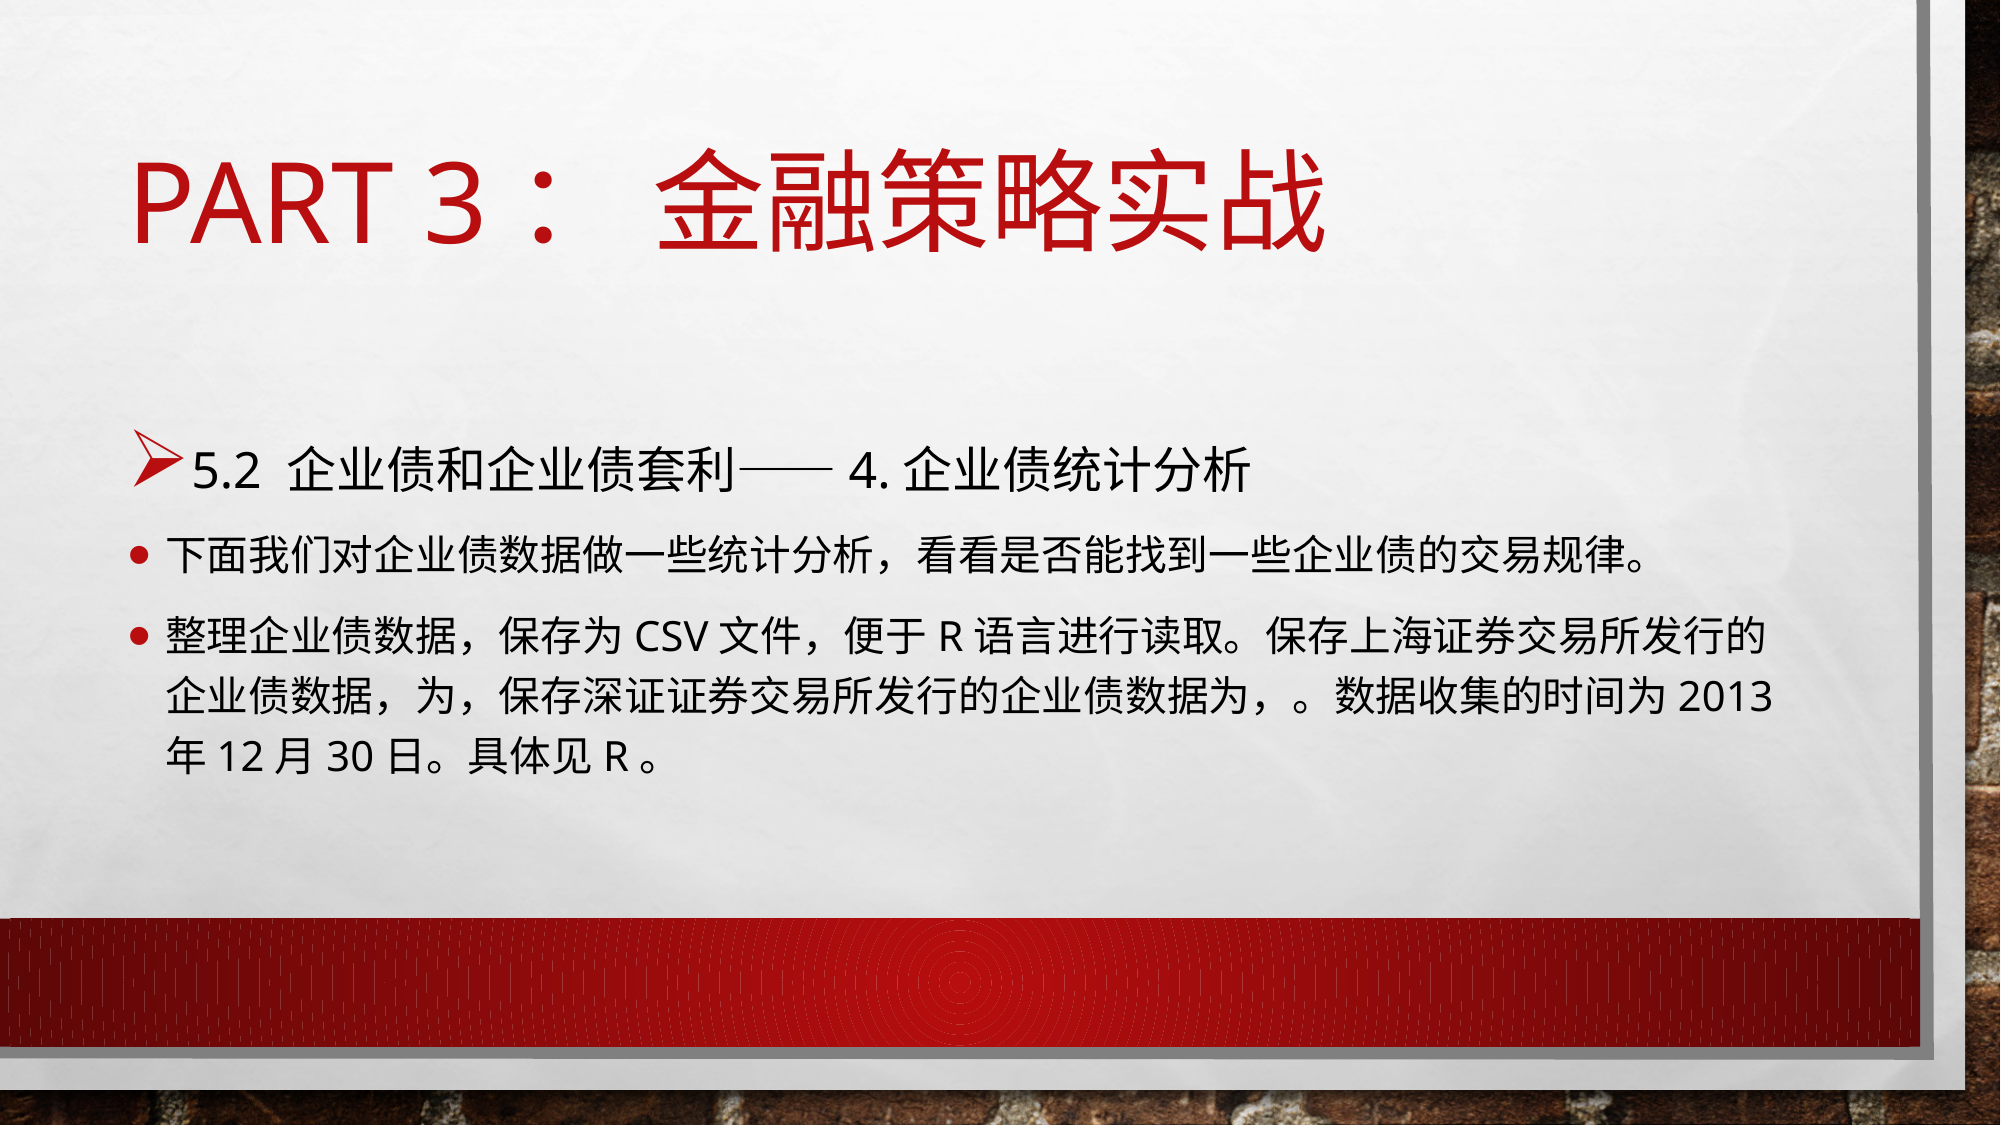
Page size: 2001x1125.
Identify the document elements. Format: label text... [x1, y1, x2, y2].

picture [0, 0, 2000, 1125]
title Part 3： 金融策略实战 [112, 112, 1847, 302]
